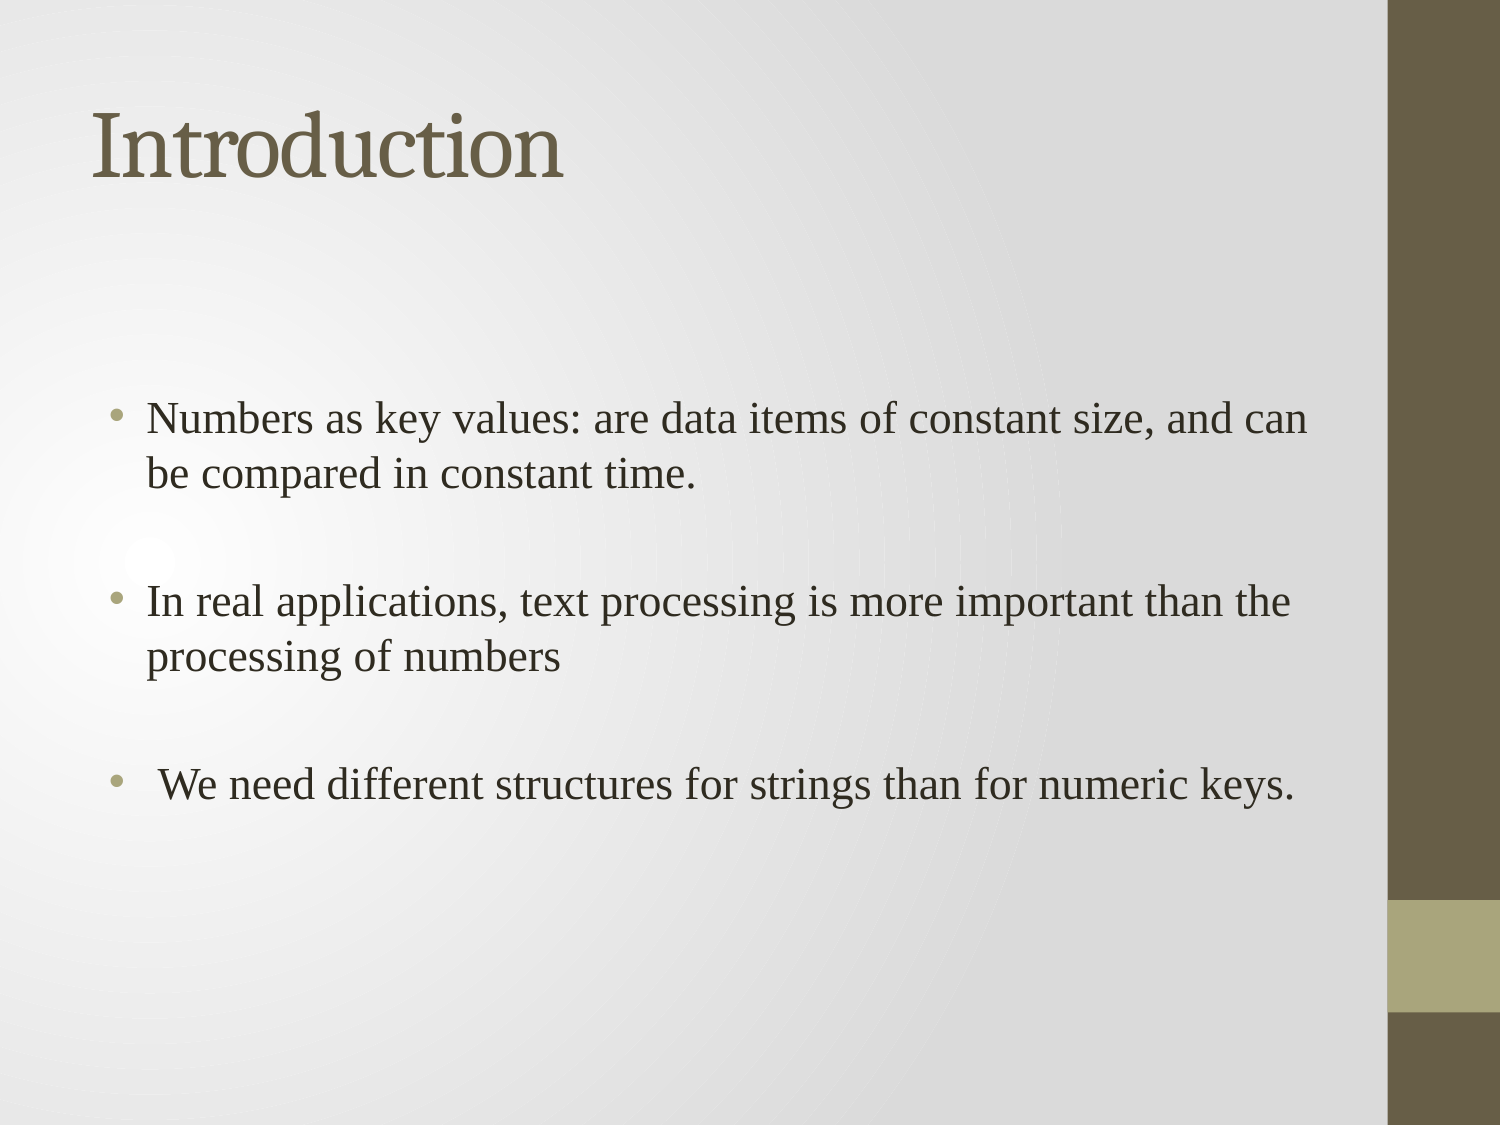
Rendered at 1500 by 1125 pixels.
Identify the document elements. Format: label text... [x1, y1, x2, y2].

title Introduction [75, 45, 1325, 233]
list Numbers as key values: are data items of constant size, and can be compared in constant time. In real applications, text processing is more important than the processing of numbers We need different structures for strings than for numeric keys. [75, 315, 1325, 1050]
